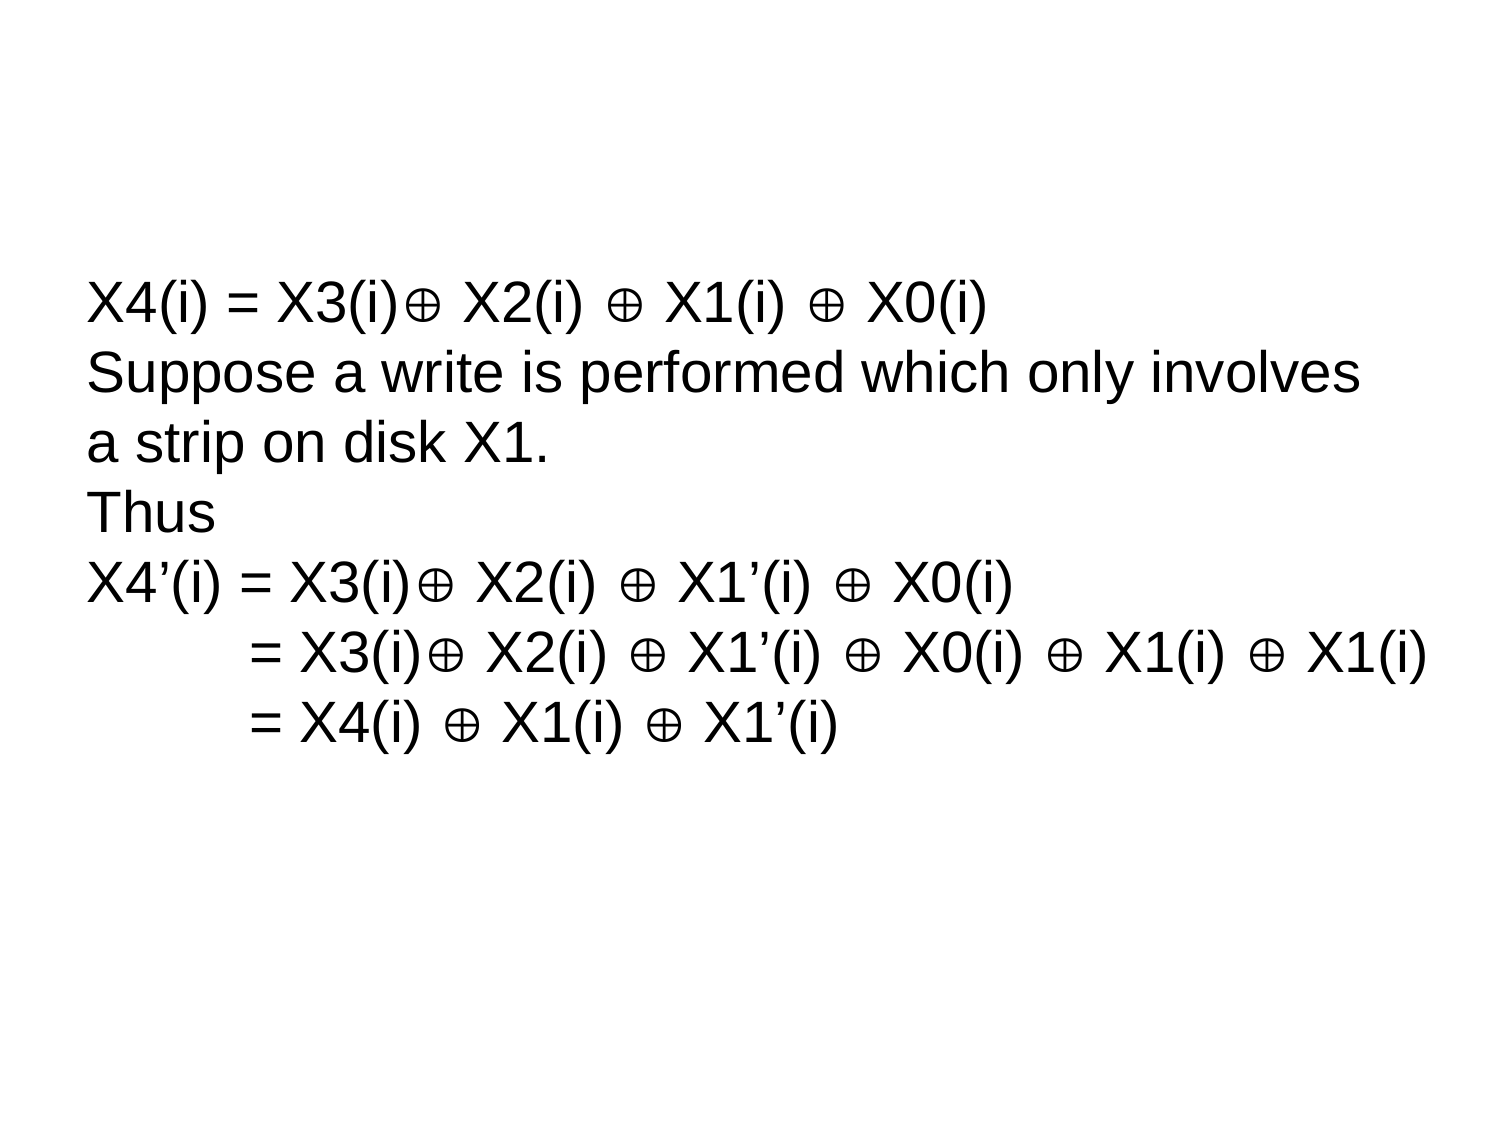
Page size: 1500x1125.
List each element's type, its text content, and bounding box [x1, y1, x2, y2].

text_box X4(i) = X3(i) X2(i)  X1(i)  X0(i) Suppose a write is performed which only involves a strip on disk X1. Thus X4’(i) = X3(i) X2(i)  X1’(i)  X0(i) = X3(i) X2(i)  X1’(i)  X0(i)  X1(i)  X1(i) = X4(i)  X1(i)  X1’(i) [72, 256, 1437, 832]
